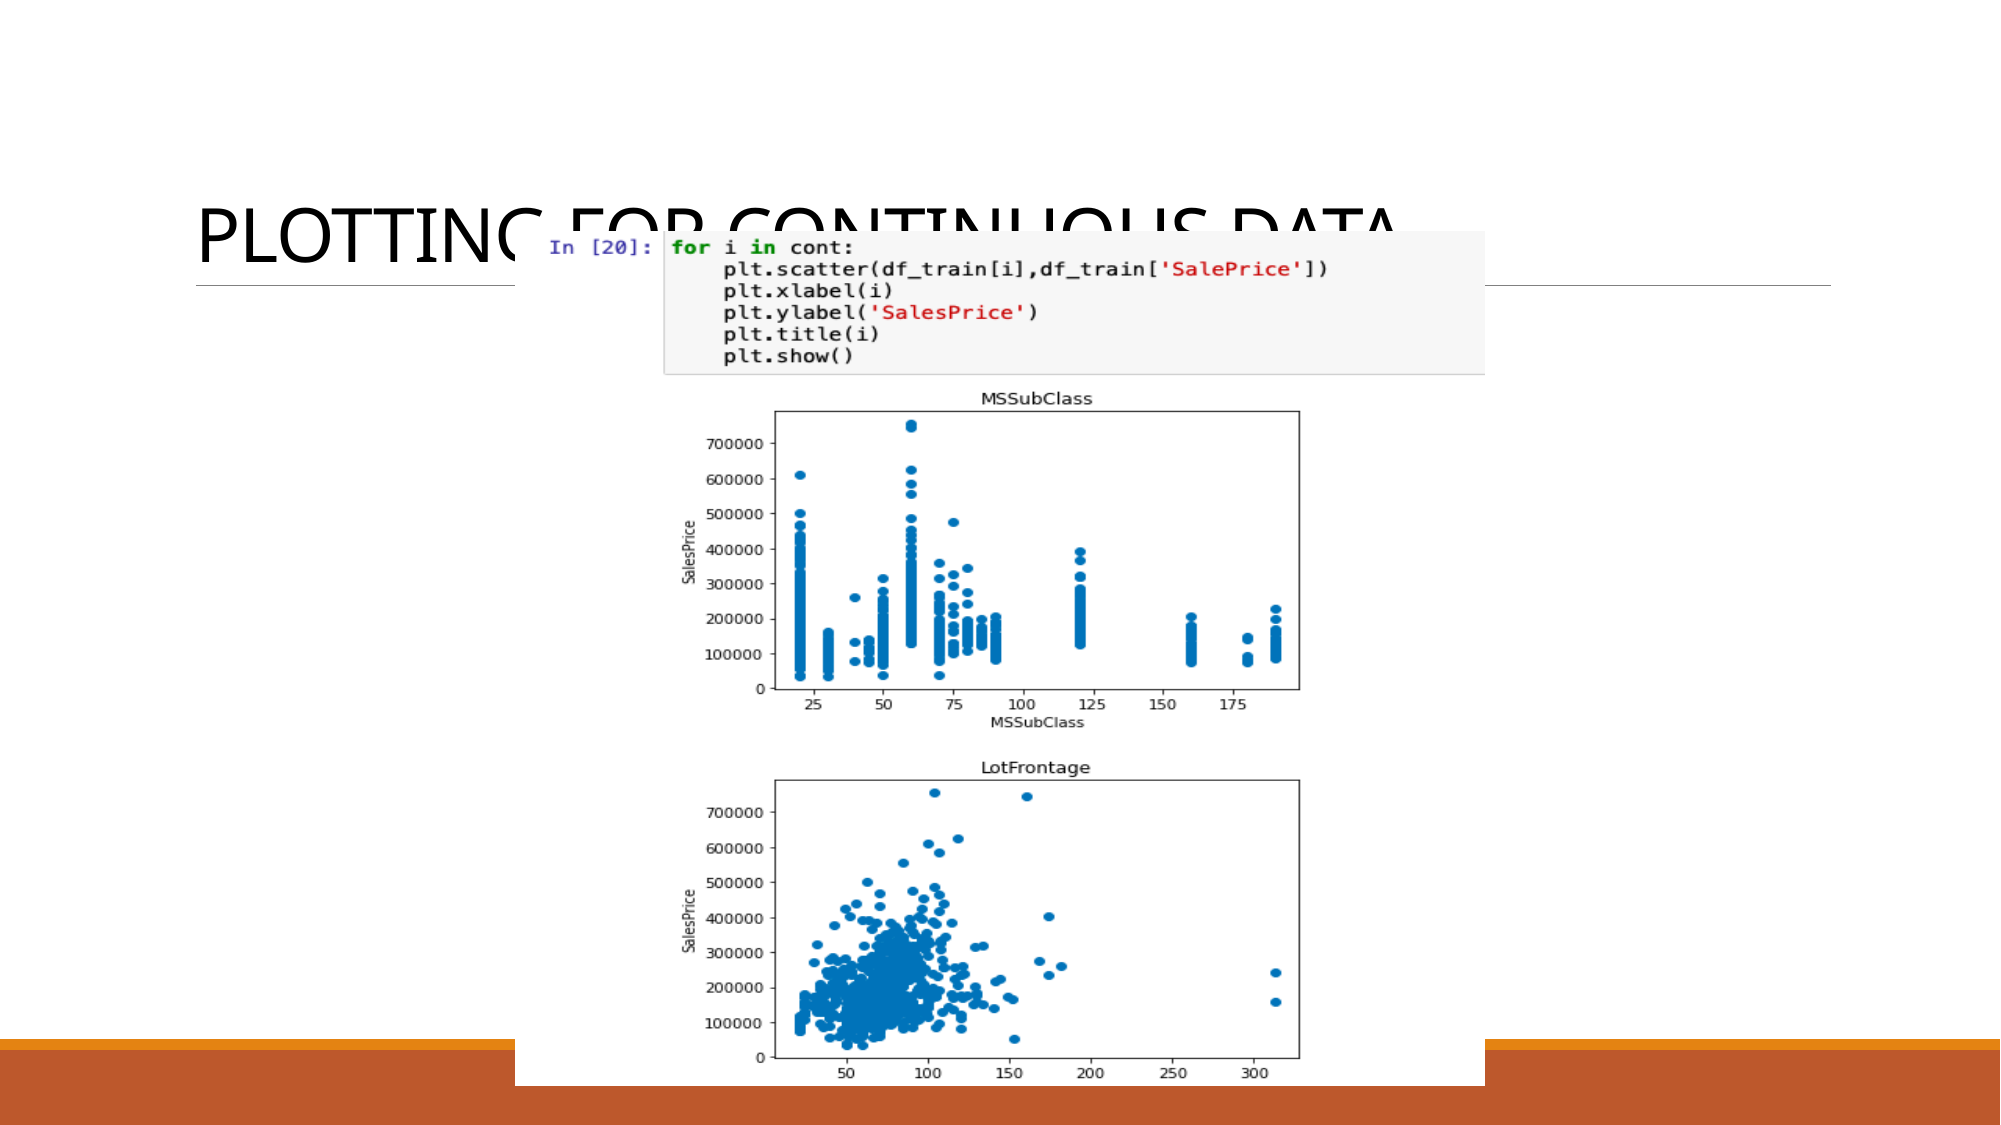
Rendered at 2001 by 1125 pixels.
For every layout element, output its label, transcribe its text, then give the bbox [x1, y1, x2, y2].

picture [515, 230, 1485, 1087]
title PLOTTING FOR CONTINUOUS DATA [180, 47, 1830, 285]
